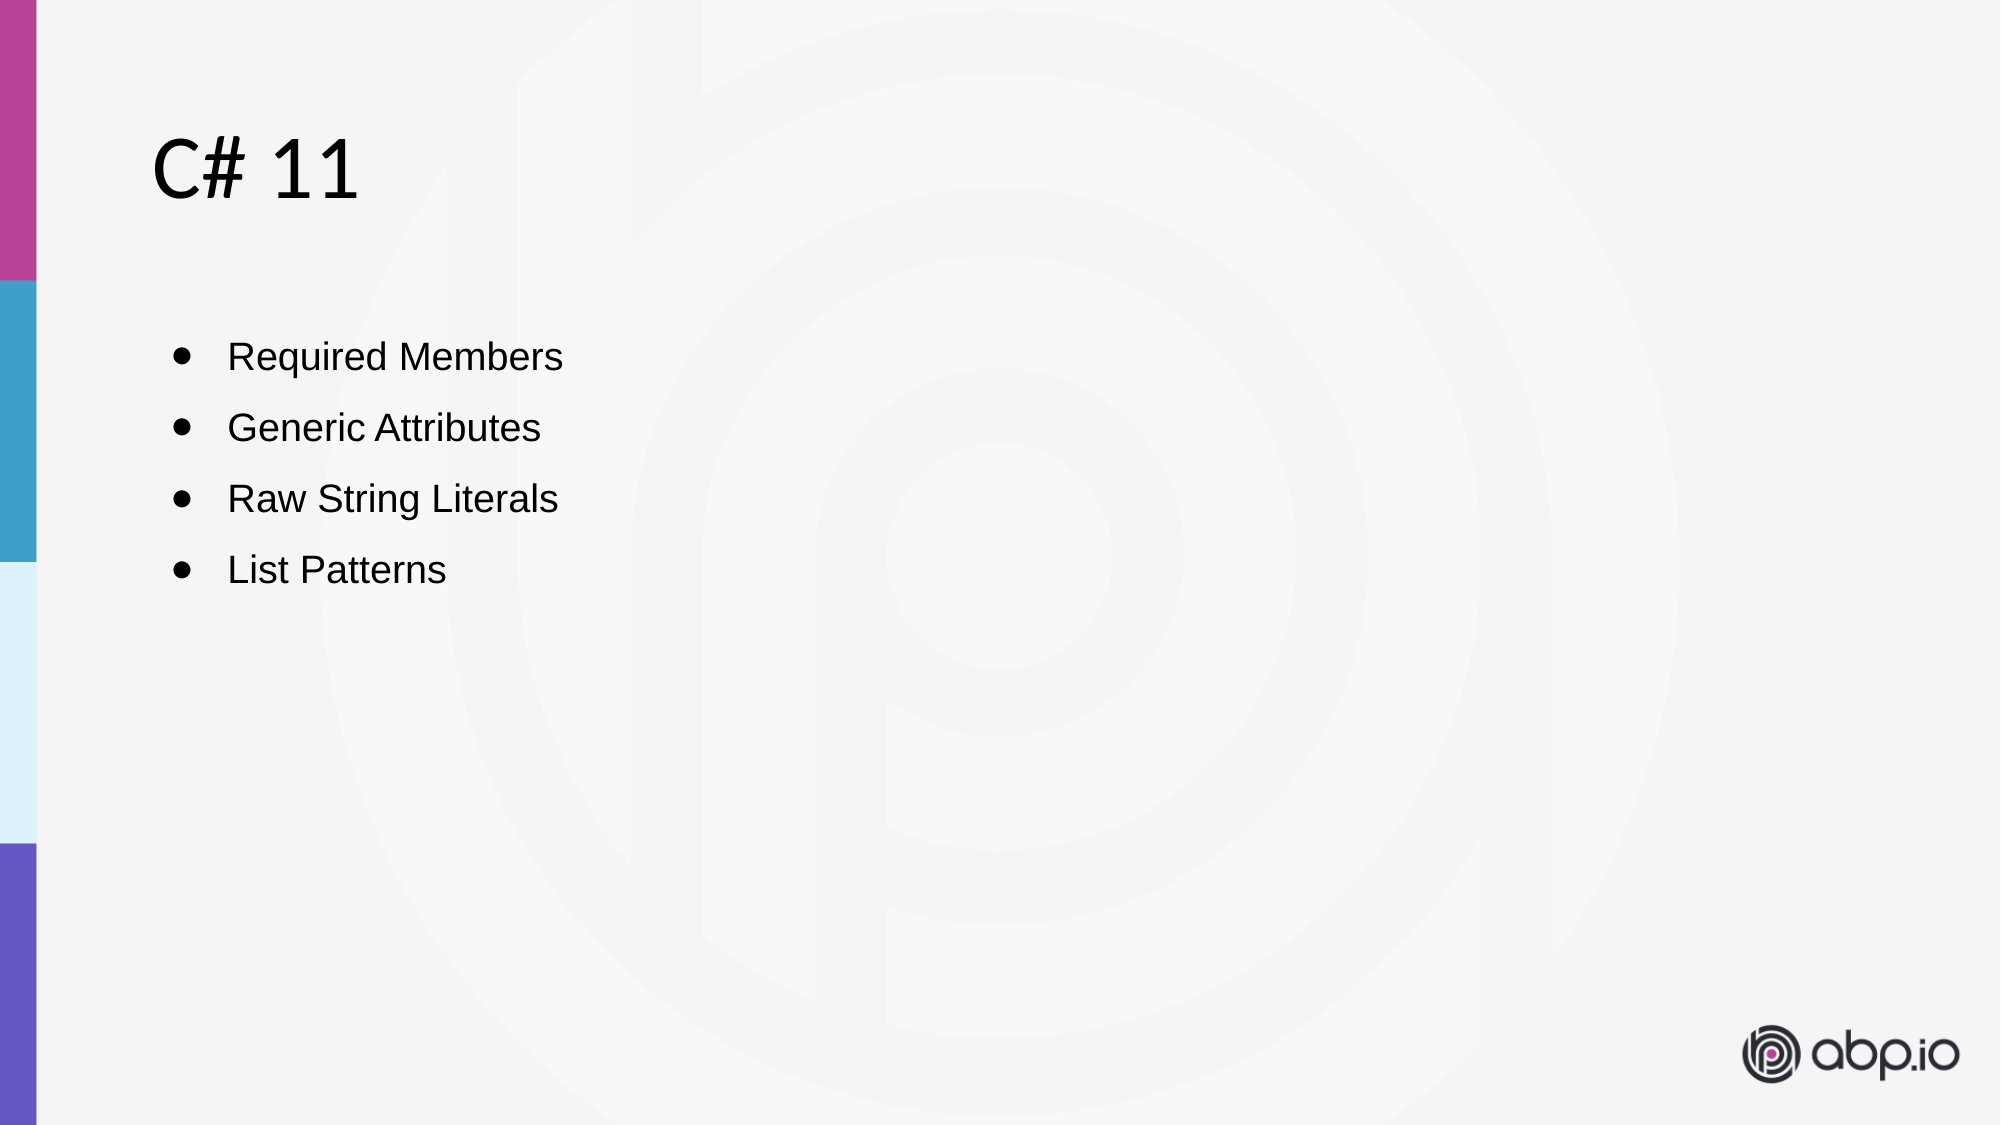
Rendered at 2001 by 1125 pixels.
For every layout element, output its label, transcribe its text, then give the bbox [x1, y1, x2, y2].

title C# 11 [137, 59, 1863, 278]
list Required Members Generic Attributes Raw String Literals List Patterns [137, 299, 1863, 1014]
picture [0, 0, 2001, 1125]
